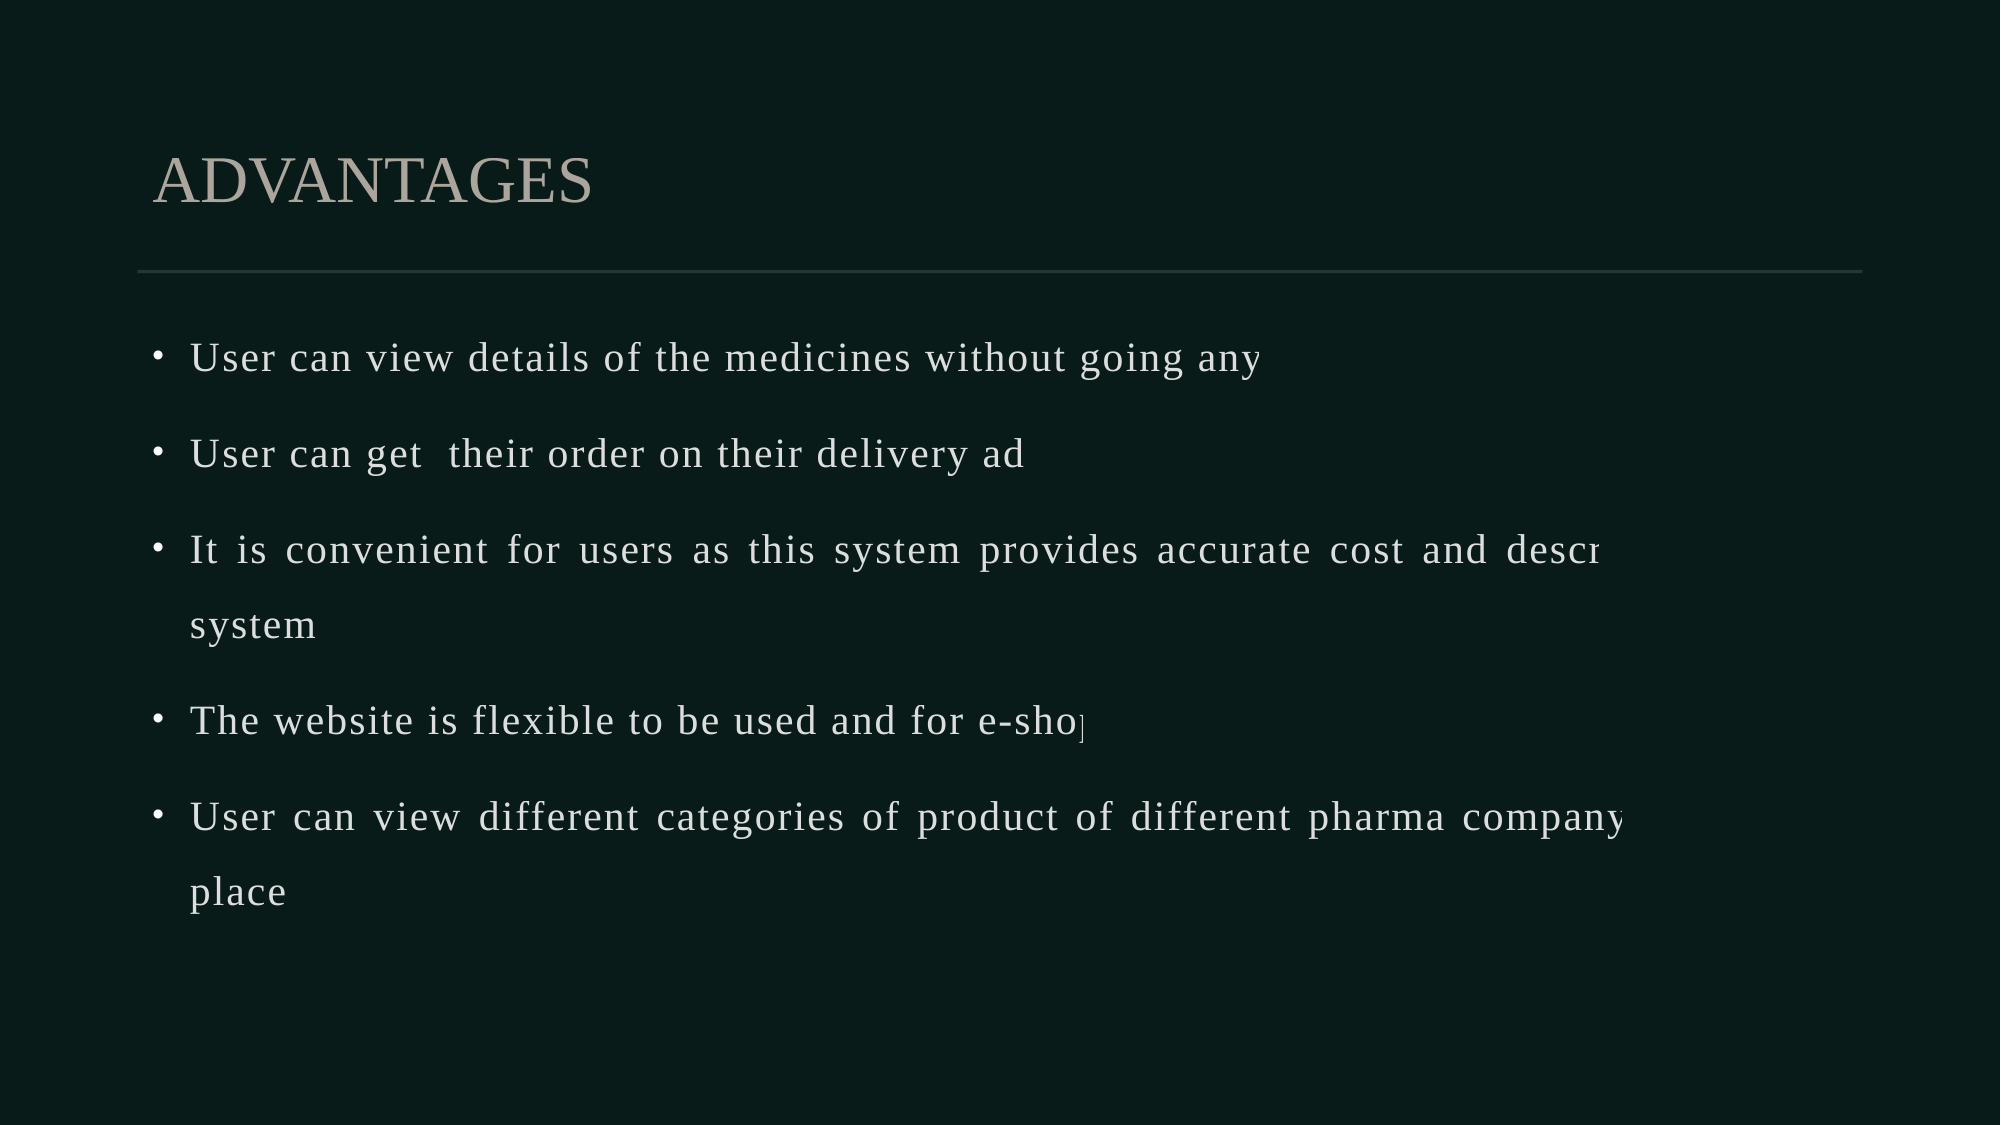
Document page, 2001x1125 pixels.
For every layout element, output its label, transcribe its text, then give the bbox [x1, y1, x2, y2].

list User can view details of the medicines without going anywhere. User can get their order on their delivery address. It is convenient for users as this system provides accurate cost and description of the system. The website is flexible to be used and for e-shopping. User can view different categories of product of different pharma company at a single place. [137, 297, 1863, 985]
title ADVANTAGES [137, 108, 1863, 244]
